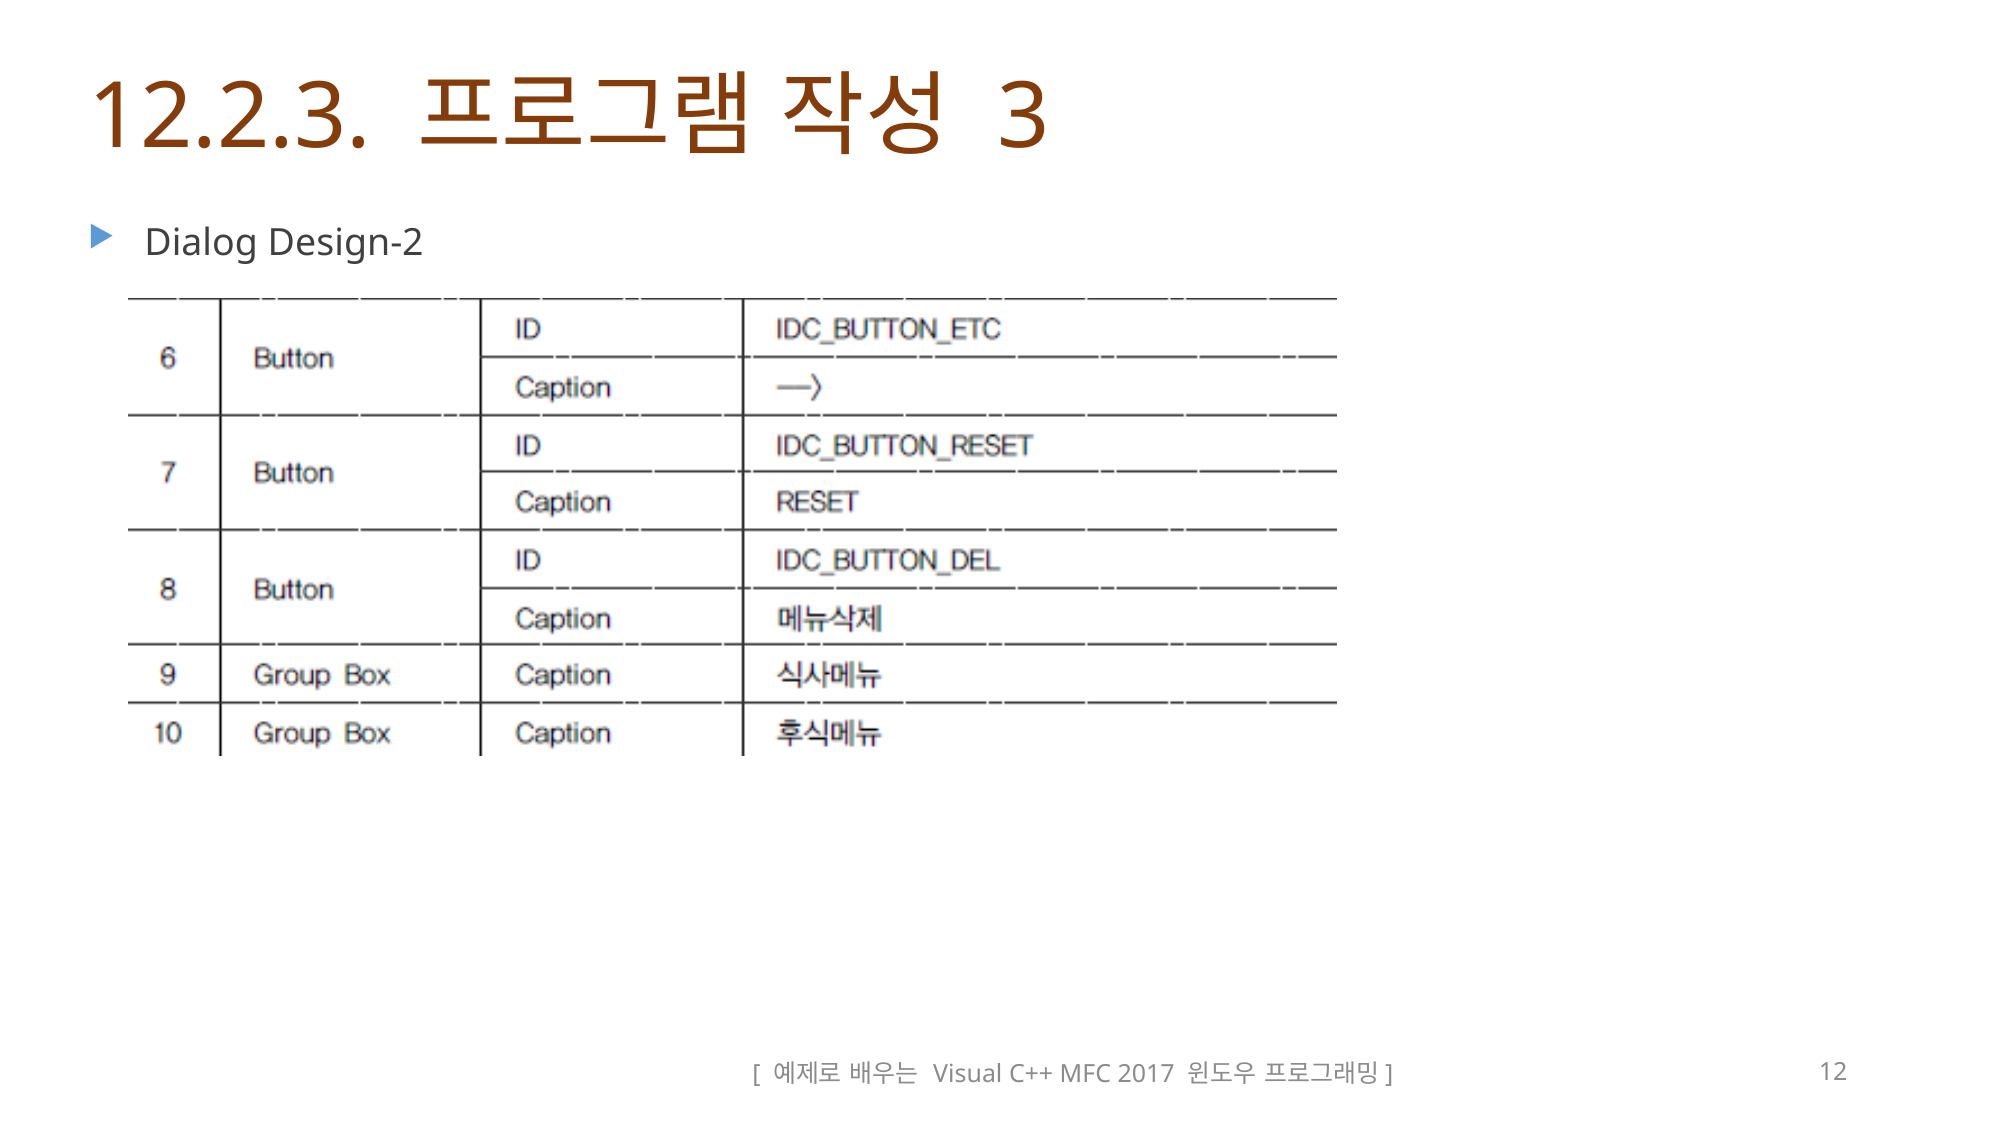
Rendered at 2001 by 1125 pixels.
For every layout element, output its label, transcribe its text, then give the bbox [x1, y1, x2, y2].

picture [128, 298, 1337, 756]
text_box Dialog Design-2 [73, 210, 1484, 950]
footer [ 예제로 배우는 Visual C++ MFC 2017 윈도우 프로그래밍] [662, 1042, 1412, 1103]
title 12.2.3. 프로그램 작성 3 [73, 57, 1484, 179]
slide_number 12 [1412, 1042, 1863, 1103]
